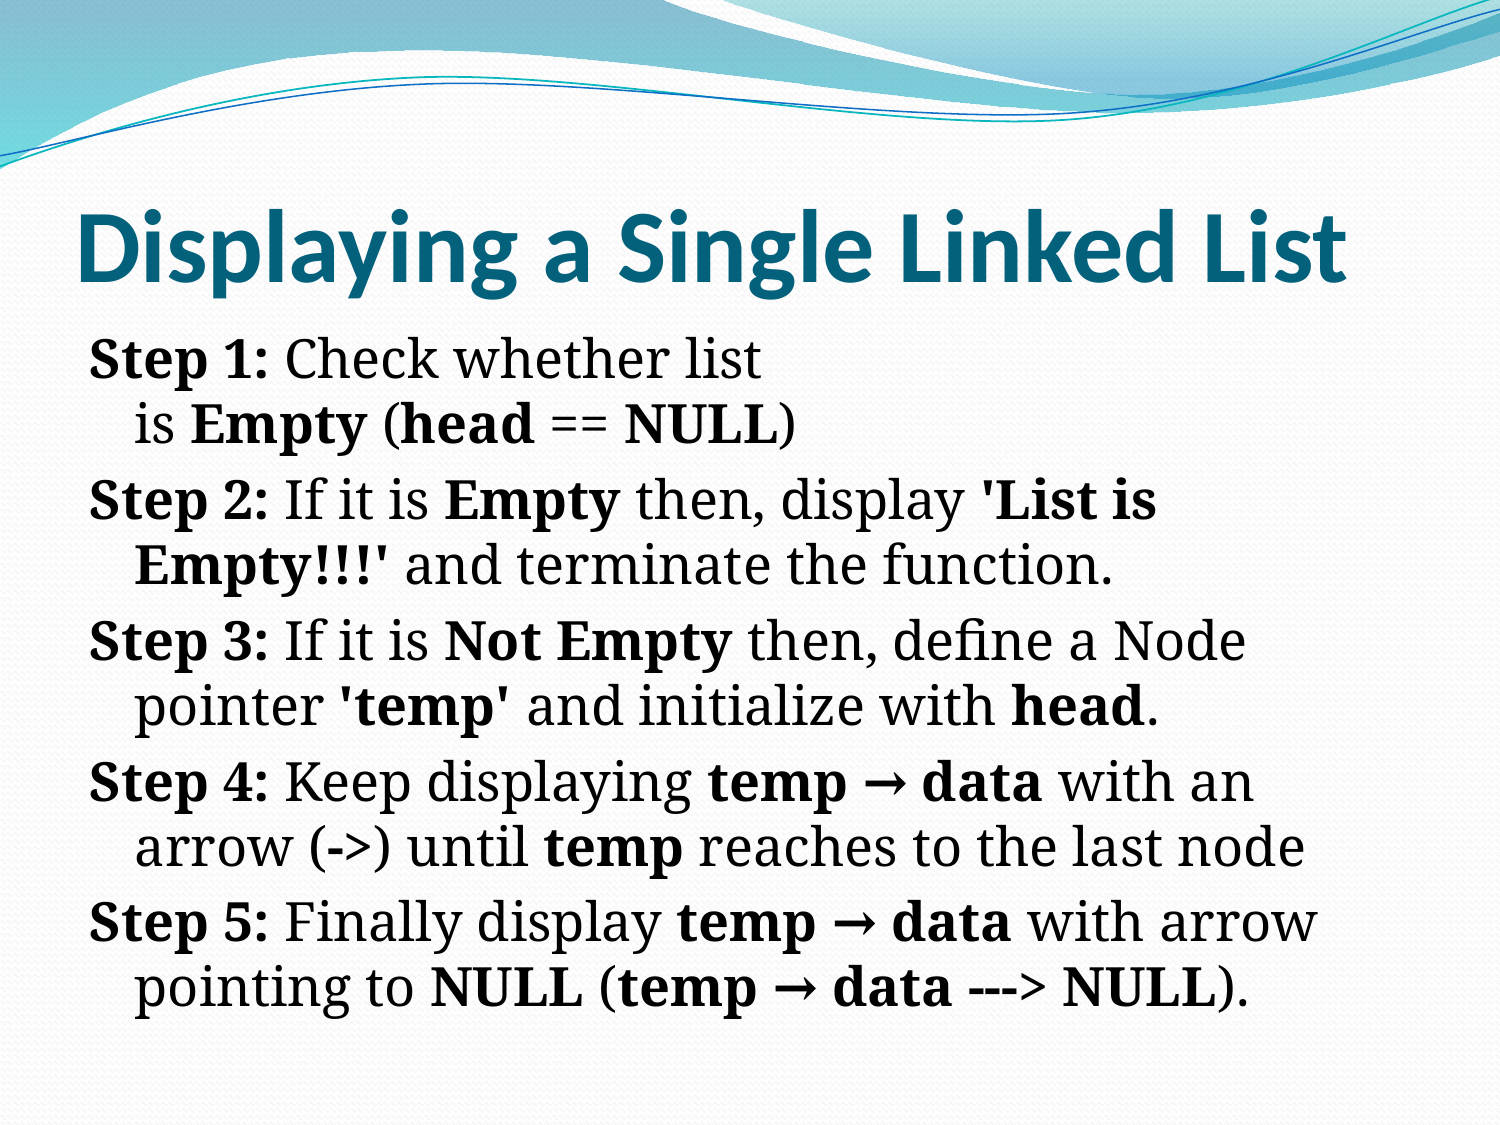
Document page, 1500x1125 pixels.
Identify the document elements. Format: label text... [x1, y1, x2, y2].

list Step 1: Check whether list is Empty (head == NULL) Step 2: If it is Empty then, display 'List is Empty!!!' and terminate the function. Step 3: If it is Not Empty then, define a Node pointer 'temp' and initialize with head. Step 4: Keep displaying temp → data with an arrow (->) until temp reaches to the last node Step 5: Finally display temp → data with arrow pointing to NULL (temp → data ---> NULL). [75, 317, 1425, 1038]
title Displaying a Single Linked List [75, 115, 1425, 303]
